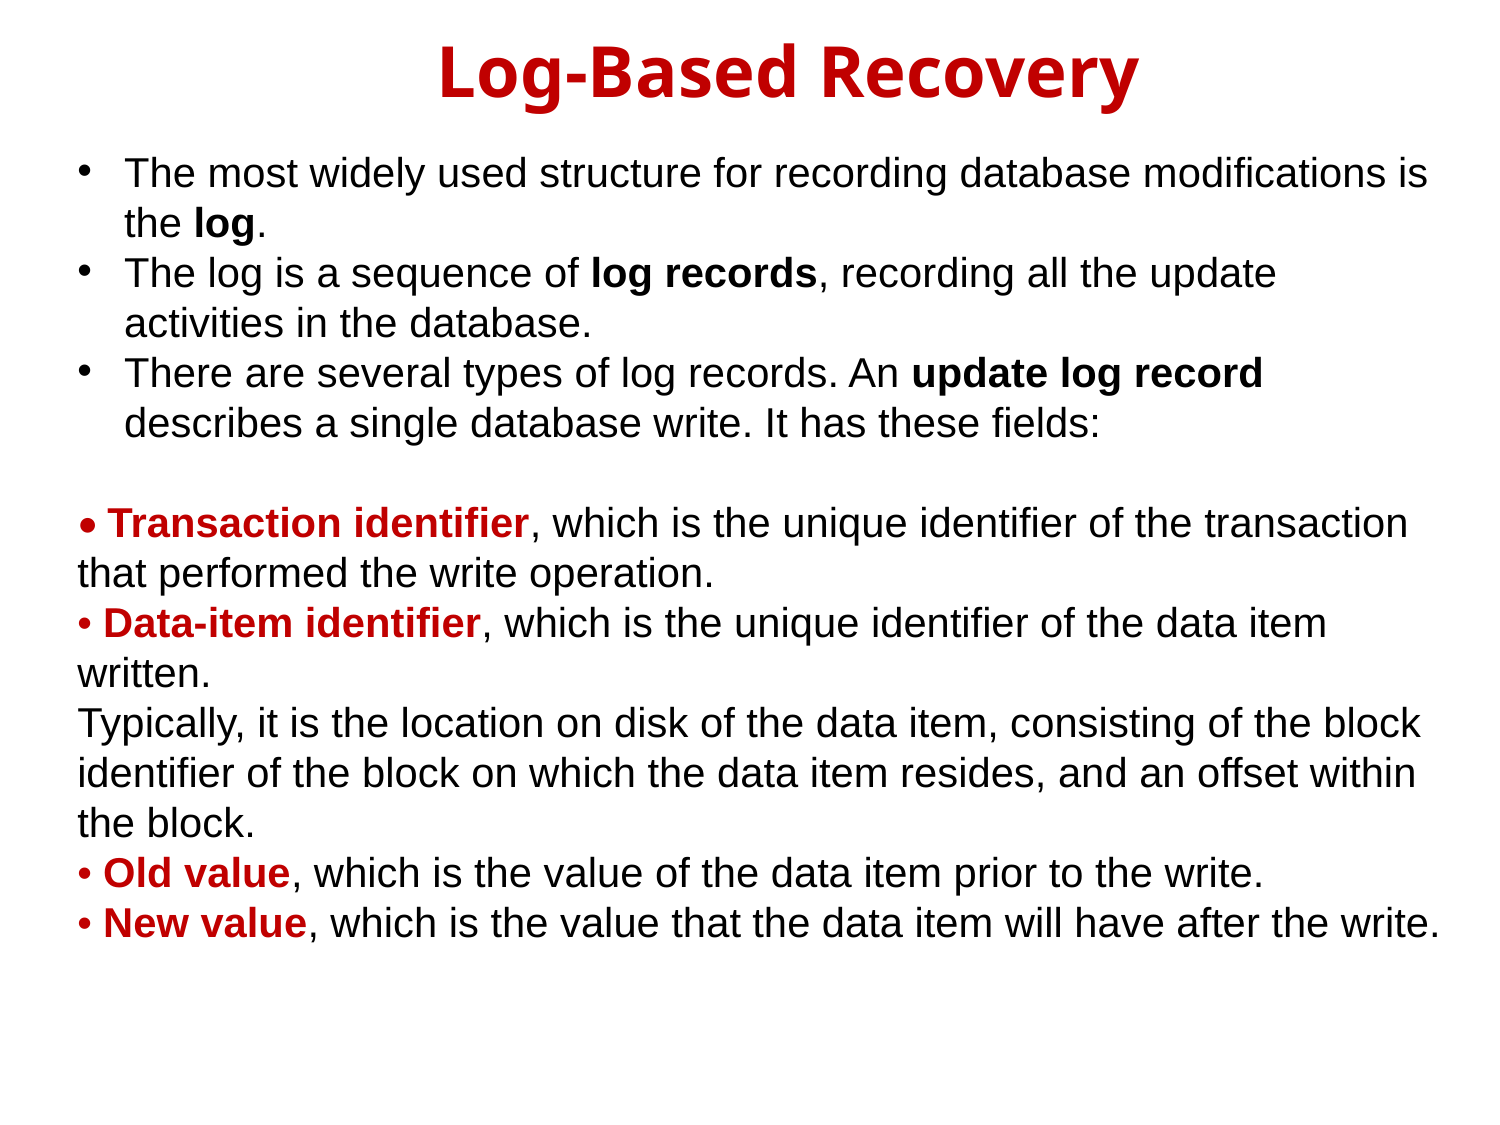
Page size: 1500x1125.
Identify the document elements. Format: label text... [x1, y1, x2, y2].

title Log-Based Recovery [126, 19, 1451, 120]
text_box The most widely used structure for recording database modifications is the log. The log is a sequence of log records, recording all the update activities in the database. There are several types of log records. An update log record describes a single database write. It has these fields: • Transaction identifier, which is the unique identifier of the transaction that performed the write operation. • Data-item identifier, which is the unique identifier of the data item written. Typically, it is the location on disk of the data item, consisting of the block identifier of the block on which the data item resides, and an offset within the block. • Old value, which is the value of the data item prior to the write. • New value, which is the value that the data item will have after the write. [62, 138, 1463, 954]
